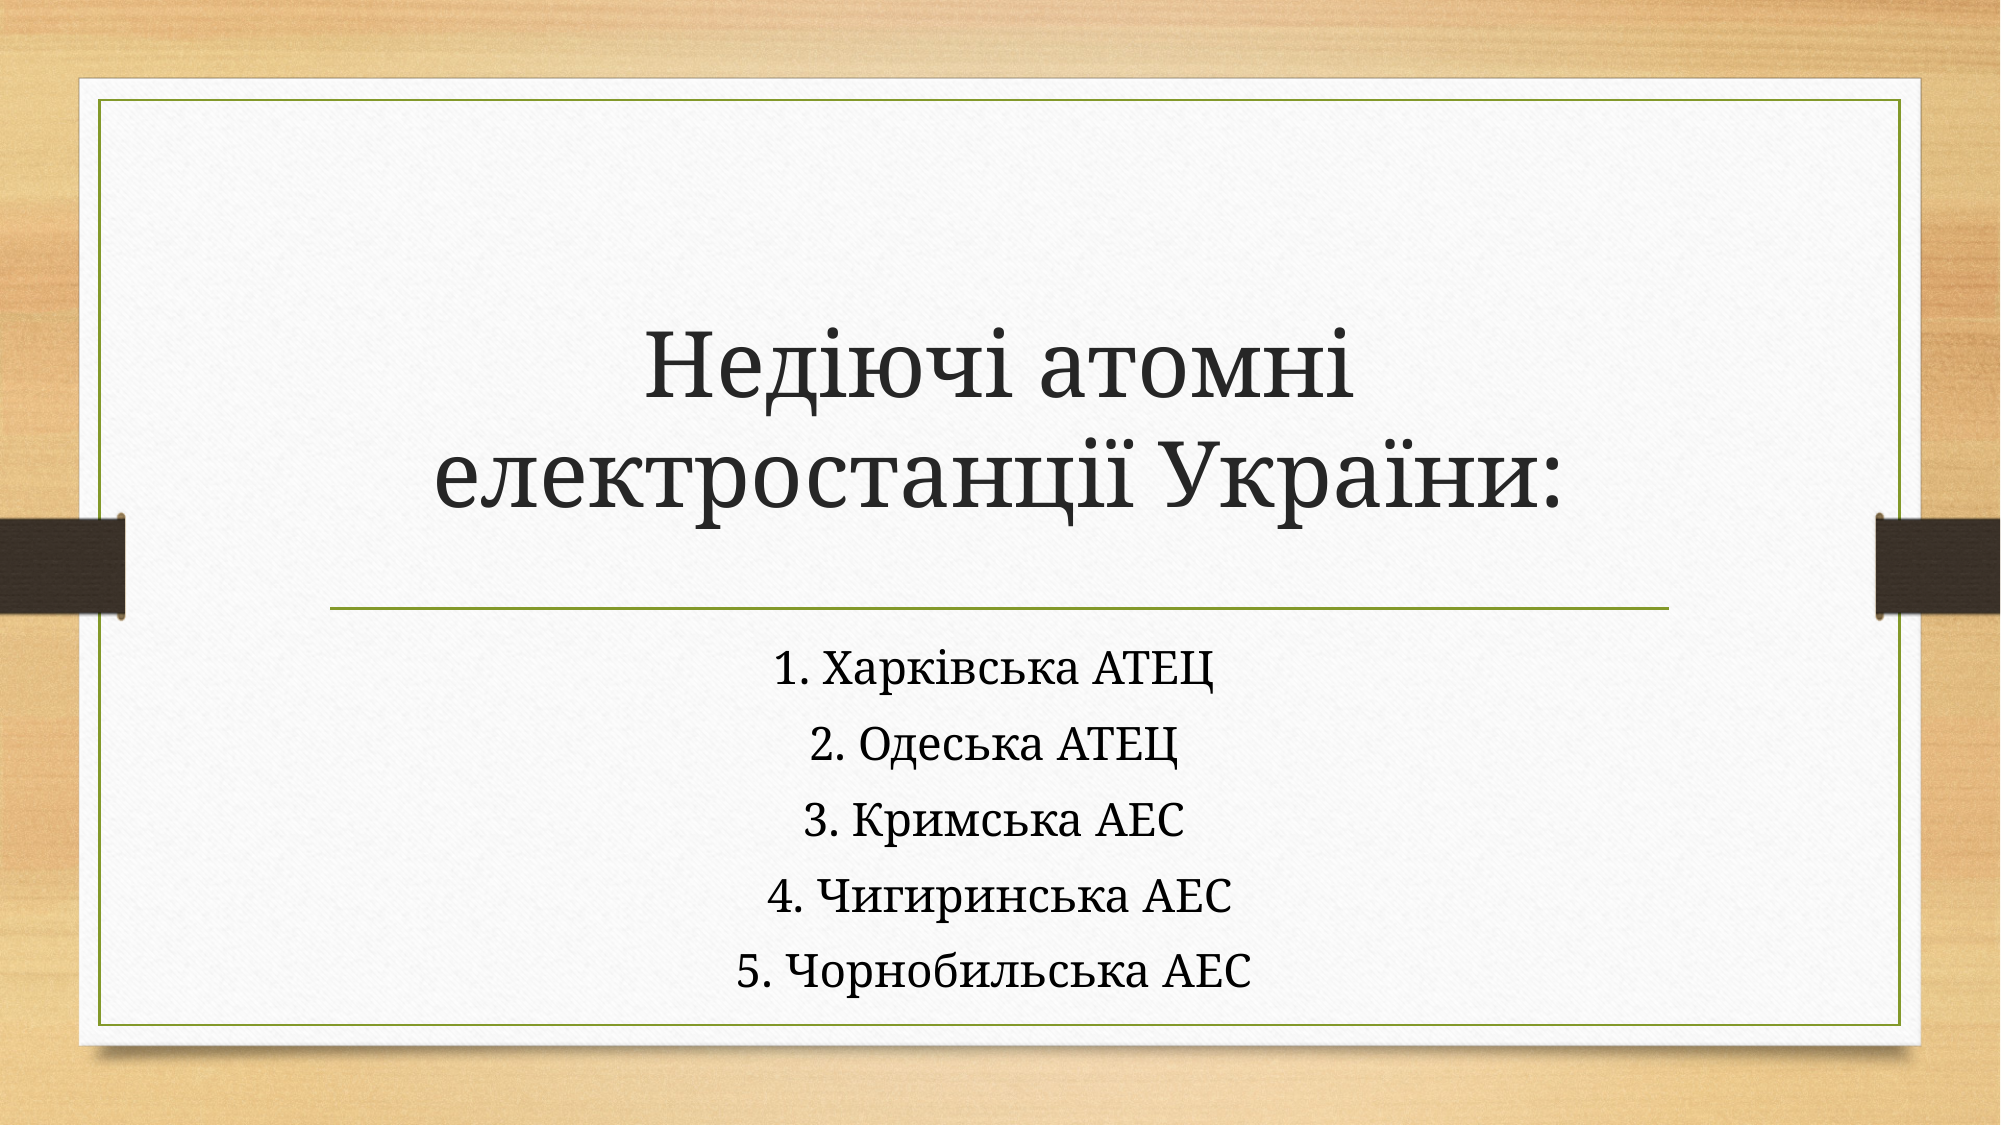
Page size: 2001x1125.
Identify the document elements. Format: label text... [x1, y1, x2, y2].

title Недіючі атомні електростанції України: [330, 287, 1669, 534]
picture [0, 0, 2001, 1125]
list 1. Харківська АТЕЦ 2. Одеська АТЕЦ 3. Кримська АЕС 4. Чигиринська АЕС 5. Чорнобильська АЕС [330, 631, 1669, 1007]
